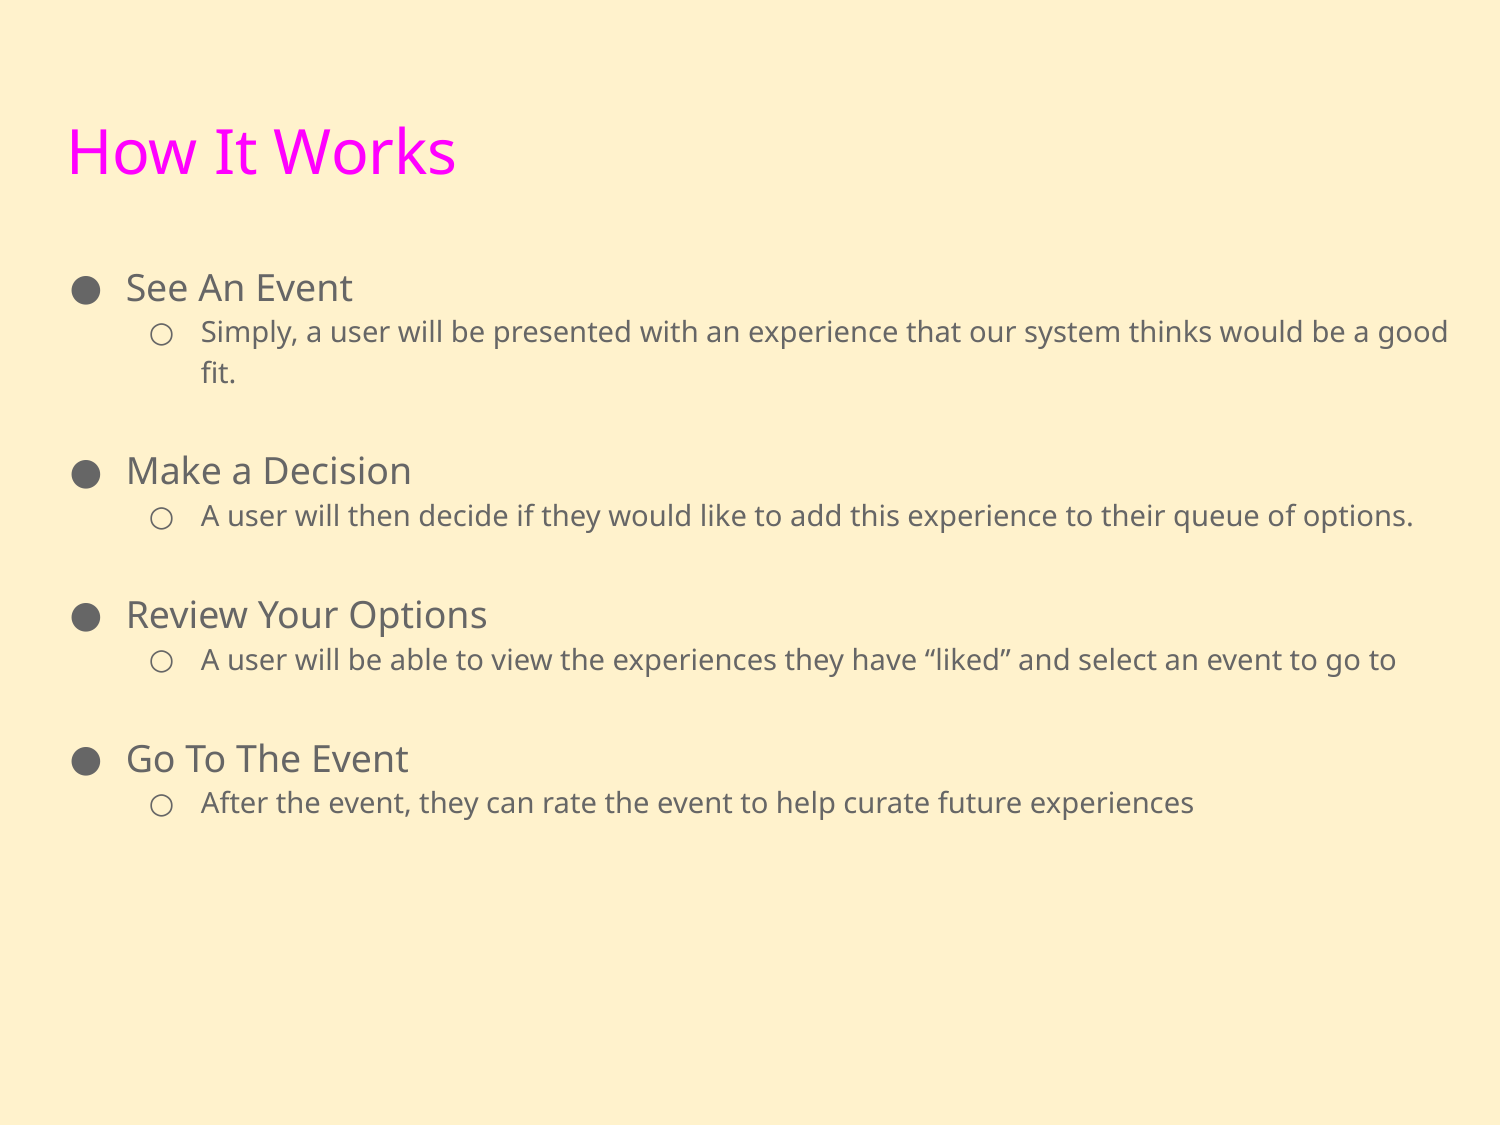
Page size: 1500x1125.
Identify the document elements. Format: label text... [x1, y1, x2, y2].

list See An Event Simply, a user will be presented with an experience that our system thinks would be a good fit. Make a Decision A user will then decide if they would like to add this experience to their queue of options. Review Your Options A user will be able to view the experiences they have “liked” and select an event to go to Go To The Event After the event, they can rate the event to help curate future experiences [35, 241, 1485, 989]
title How It Works [51, 97, 1449, 223]
